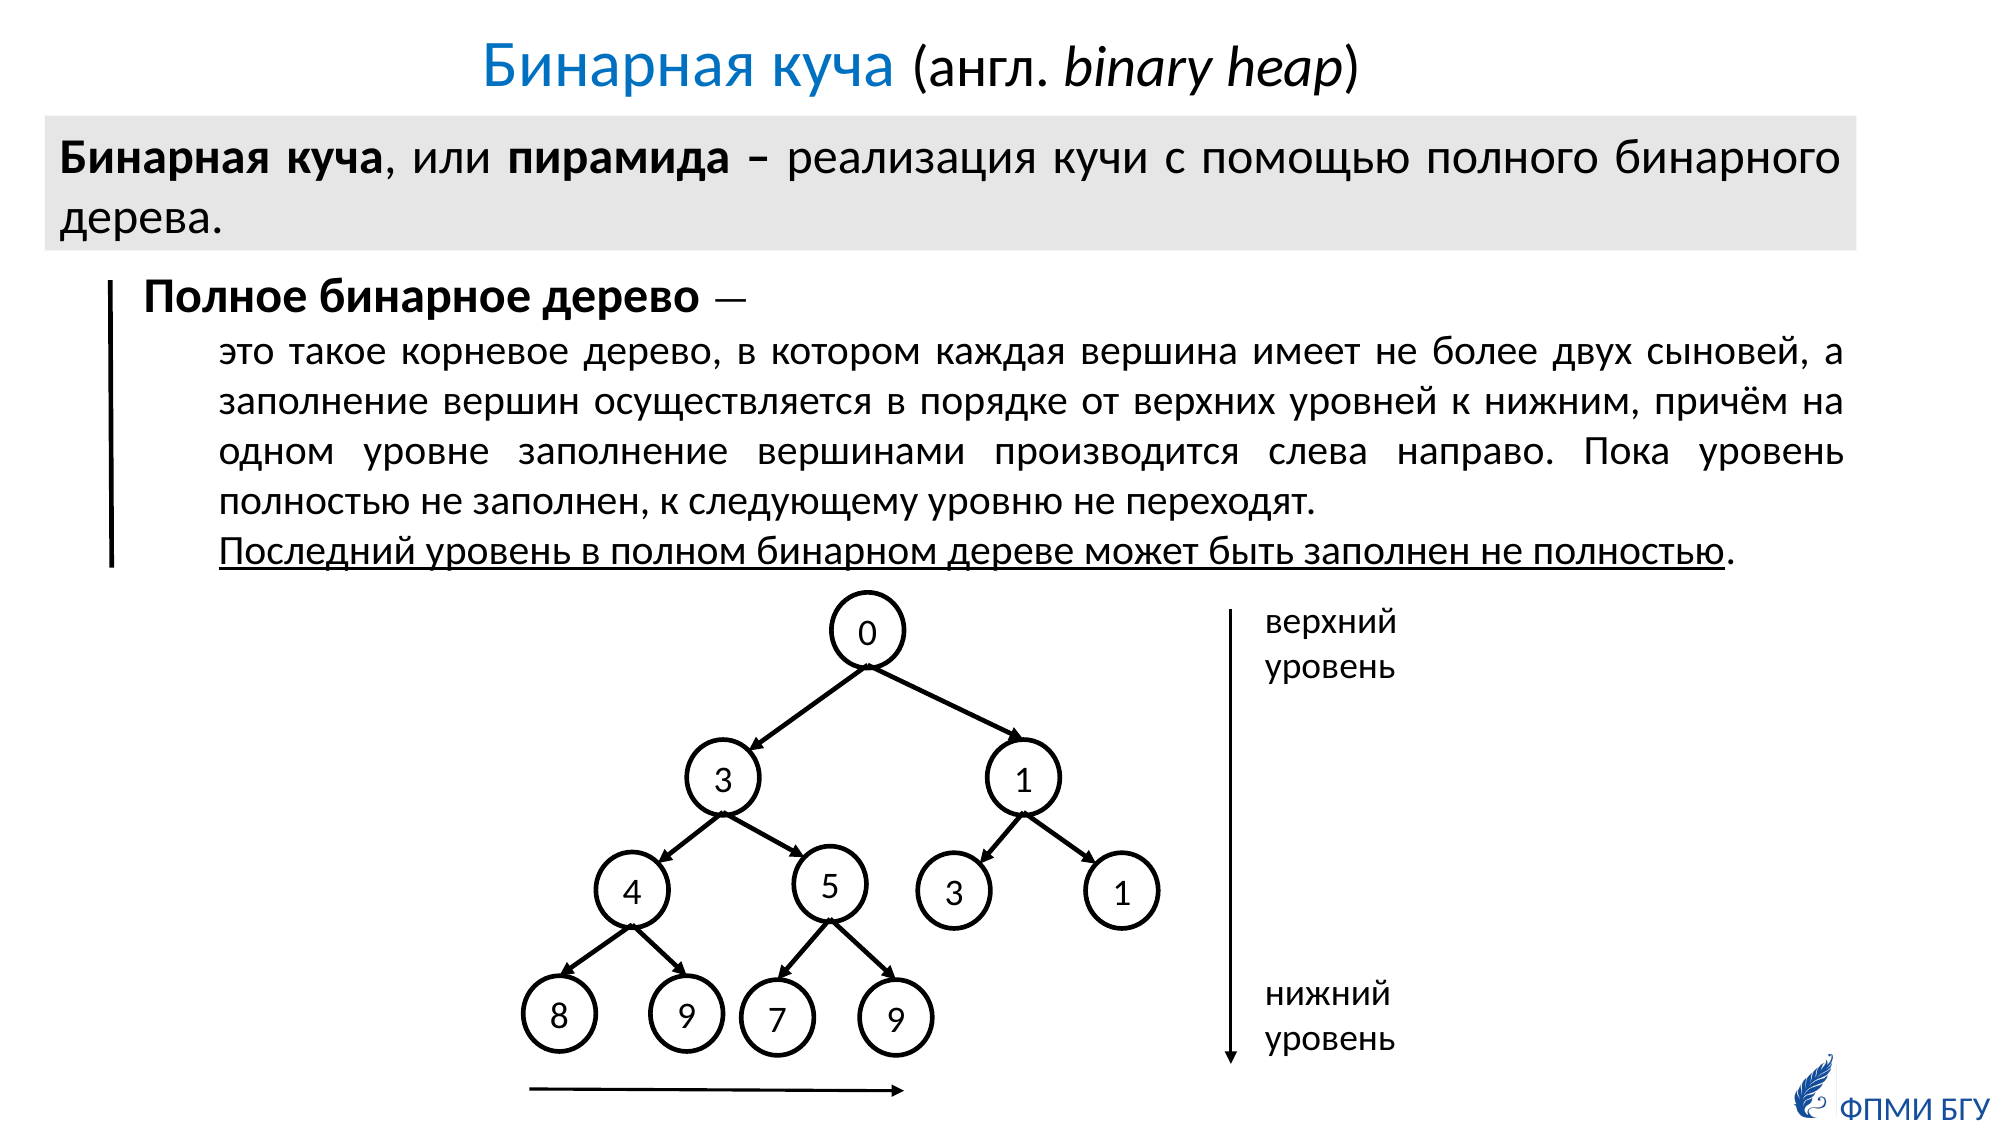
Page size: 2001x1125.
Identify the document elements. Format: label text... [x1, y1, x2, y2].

text_box Полное бинарное дерево — это такое корневое дерево, в котором каждая вершина имеет не более двух сыновей, а заполнение вершин осуществляется в порядке от верхних уровней к нижним, причём на одном уровне заполнение вершинами производится слева направо. Пока уровень полностью не заполнен, к следующему уровню не переходят. Последний уровень в полном бинарном дереве может быть заполнен не полностью. [53, 255, 1861, 580]
text_box Бинарная куча, или пирамида – реализация кучи с помощью полного бинарного дерева. [44, 115, 1857, 251]
picture [1793, 1054, 1837, 1118]
text_box Бинарная куча (англ. binary heap) [467, 12, 1533, 107]
text_box верхний уровень [1249, 588, 1421, 694]
text_box нижний уровень [1249, 960, 1441, 1066]
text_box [523, 592, 1159, 1056]
